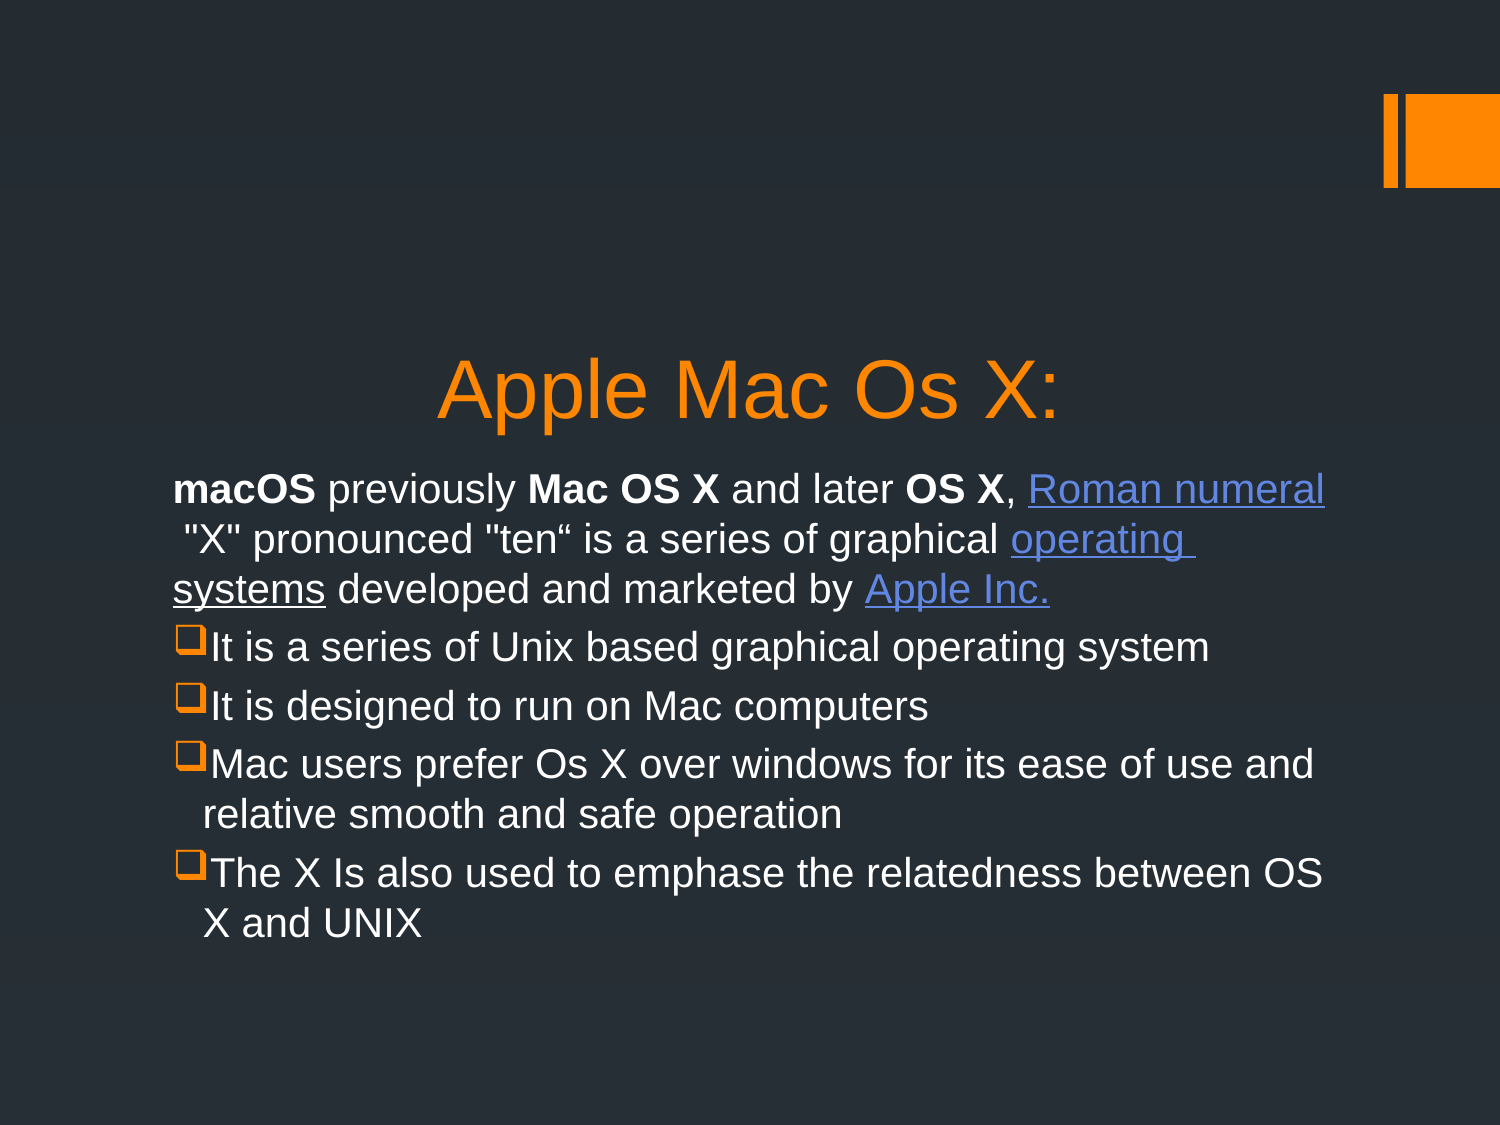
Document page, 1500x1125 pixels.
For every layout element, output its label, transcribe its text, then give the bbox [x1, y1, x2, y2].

list macOS previously Mac OS X and later OS X, Roman numeral "X" pronounced "ten“ is a series of graphical operating systems developed and marketed by Apple Inc. It is a series of Unix based graphical operating system It is designed to run on Mac computers Mac users prefer Os X over windows for its ease of use and relative smooth and safe operation The X Is also used to emphase the relatedness between OS X and UNIX [150, 454, 1350, 1035]
title Apple Mac Os X: [150, 253, 1350, 443]
